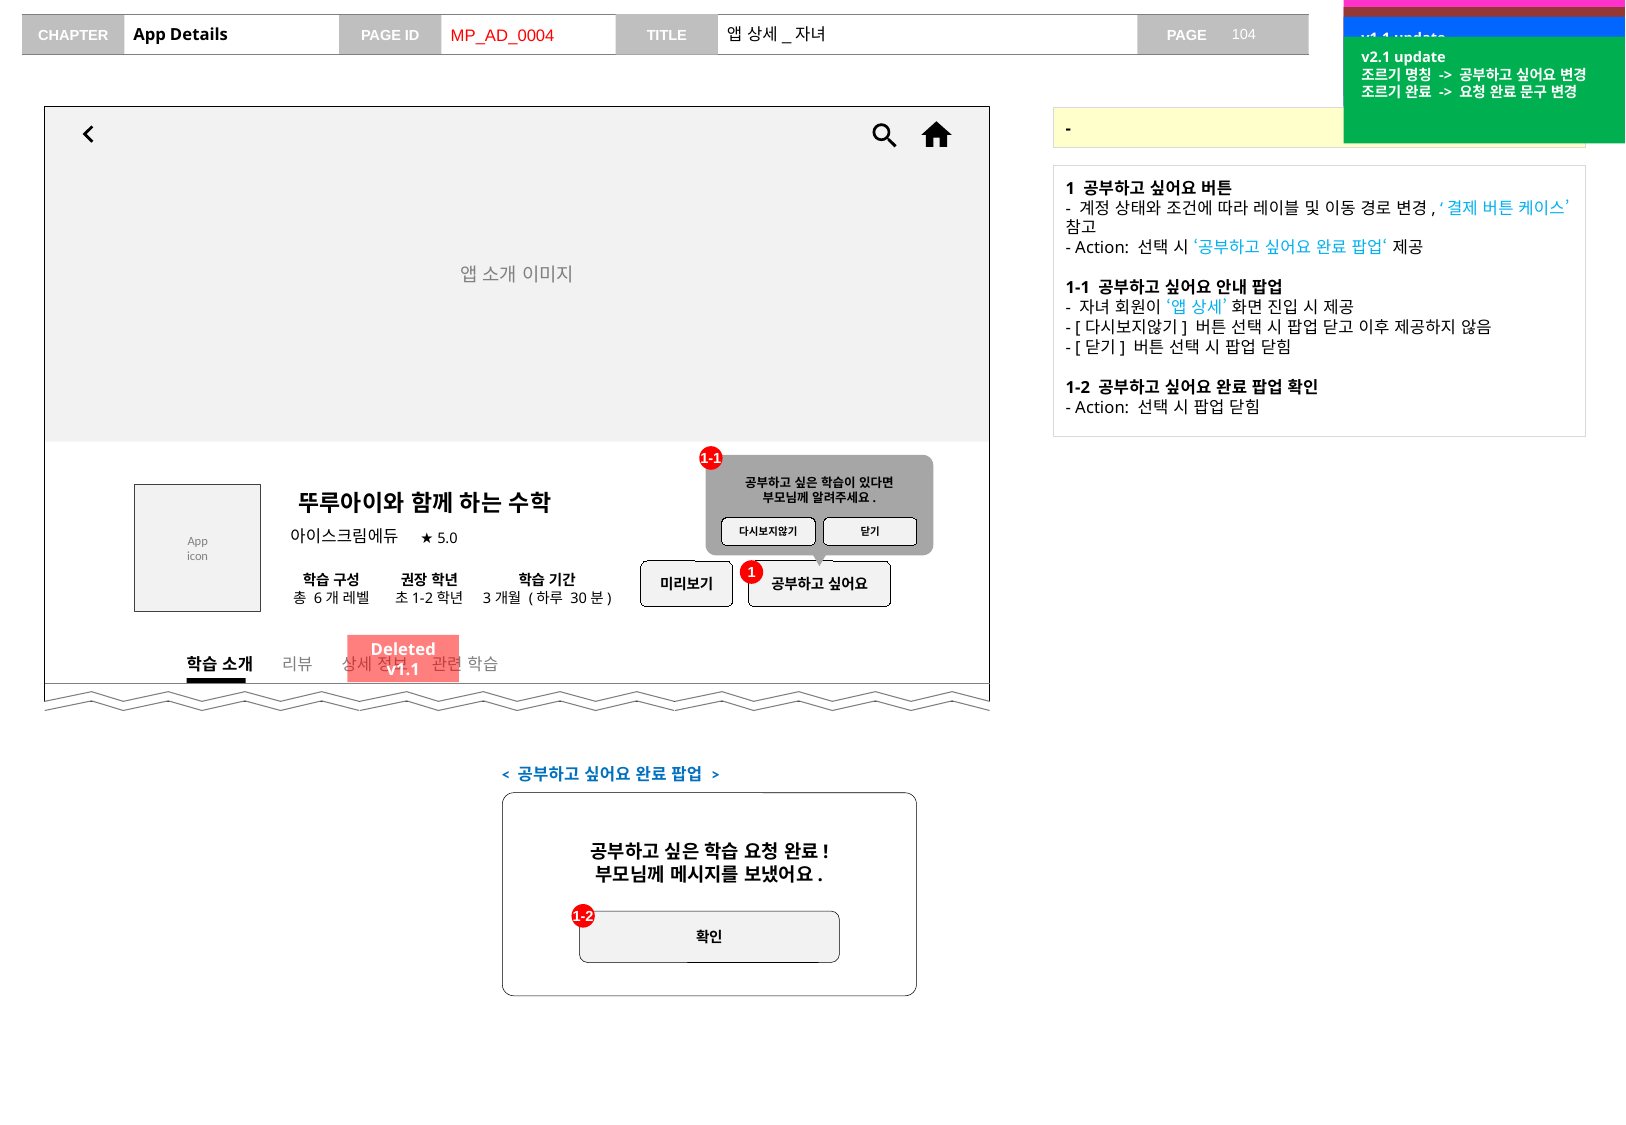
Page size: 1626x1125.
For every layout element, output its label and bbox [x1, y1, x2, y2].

text_box [501, 763, 872, 784]
title [124, 16, 340, 53]
text_box [502, 792, 917, 996]
text_box [1053, 165, 1586, 437]
list [441, 16, 616, 53]
text_box [43, 104, 992, 711]
list [717, 16, 1138, 53]
text_box [1053, 0, 1625, 148]
